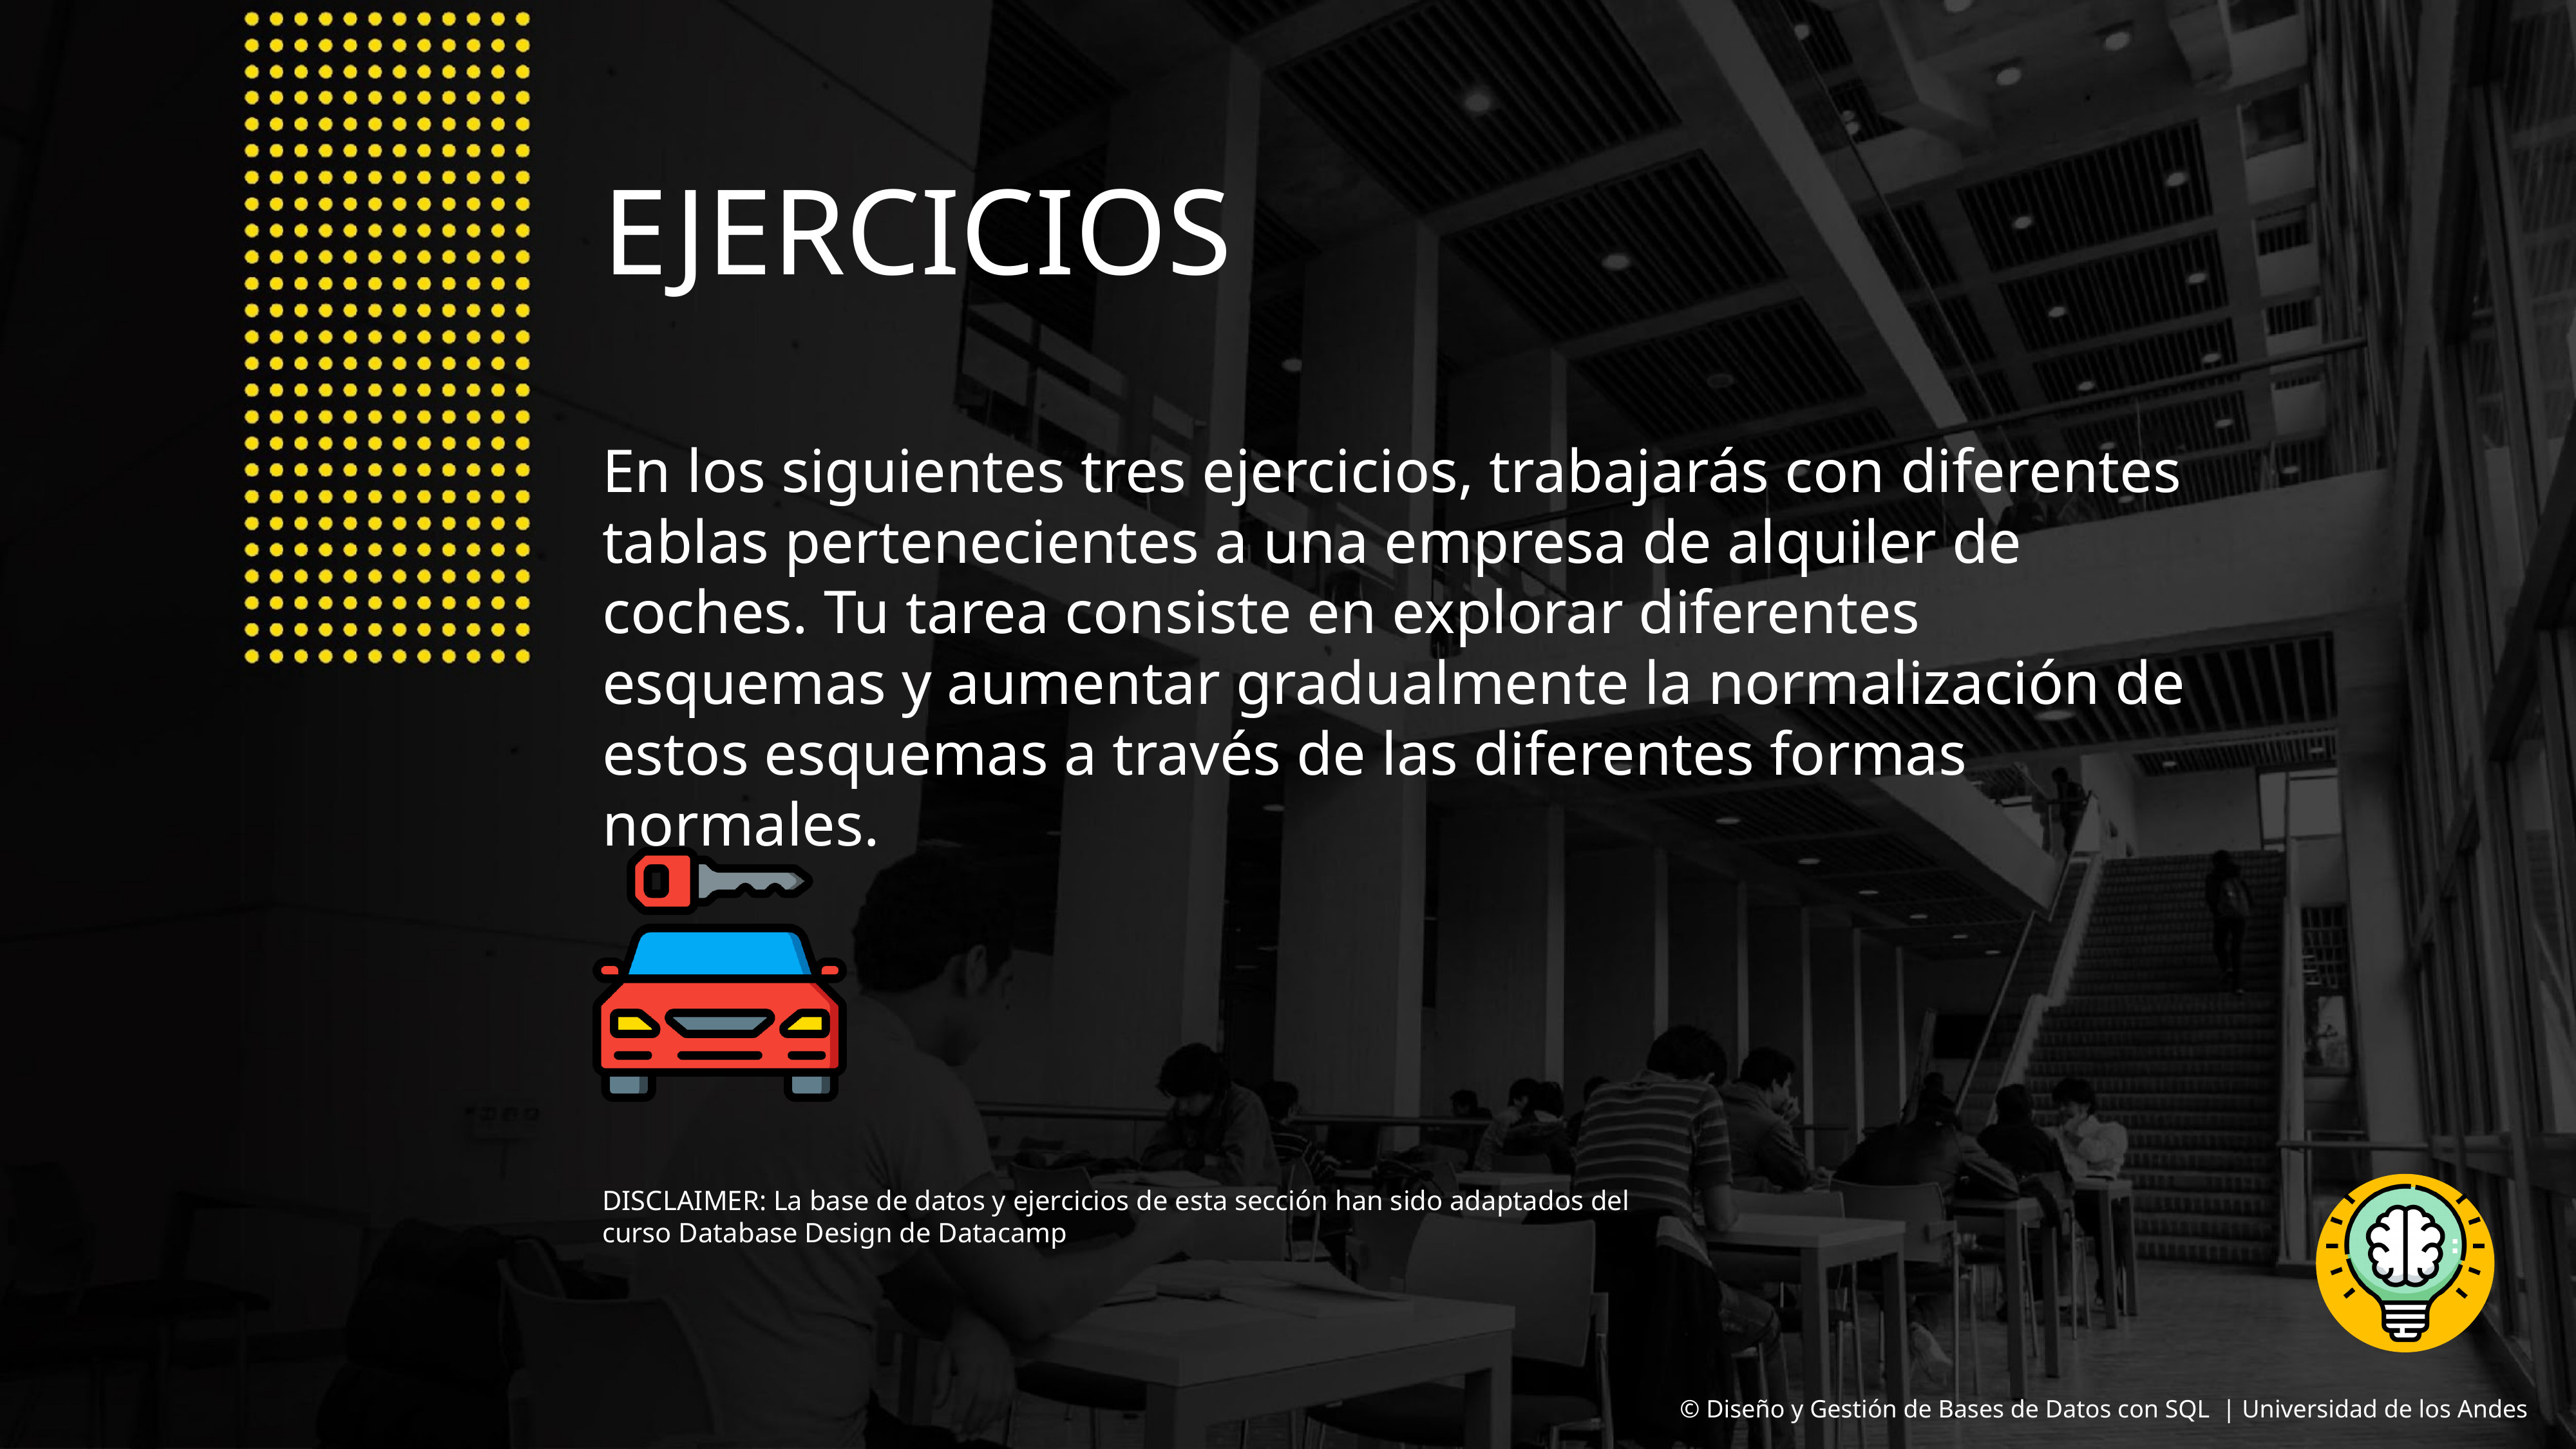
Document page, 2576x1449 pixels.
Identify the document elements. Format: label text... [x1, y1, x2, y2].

text_box [2316, 1230, 2322, 1296]
text_box © Diseño y Gestión de Bases de Datos con SQL | Universidad de los Andes [31, 1388, 2545, 1428]
text_box [2365, 1173, 2445, 1183]
text_box [2487, 1227, 2495, 1299]
picture [0, 0, 2576, 1449]
text_box DISCLAIMER: La base de datos y ejercicios de esta sección han sido adaptados del curso Database Design de Datacamp [592, 1173, 1703, 1258]
text_box En los siguientes tres ejercicios, trabajarás con diferentes tablas pertenecientes a una empresa de alquiler de coches. Tu tarea consiste en explorar diferentes esquemas y aumentar gradualmente la normalización de estos esquemas a través de las diferentes formas normales. [592, 428, 2222, 863]
text_box [2373, 1347, 2437, 1352]
title EJERCICIOS [592, 97, 2251, 377]
